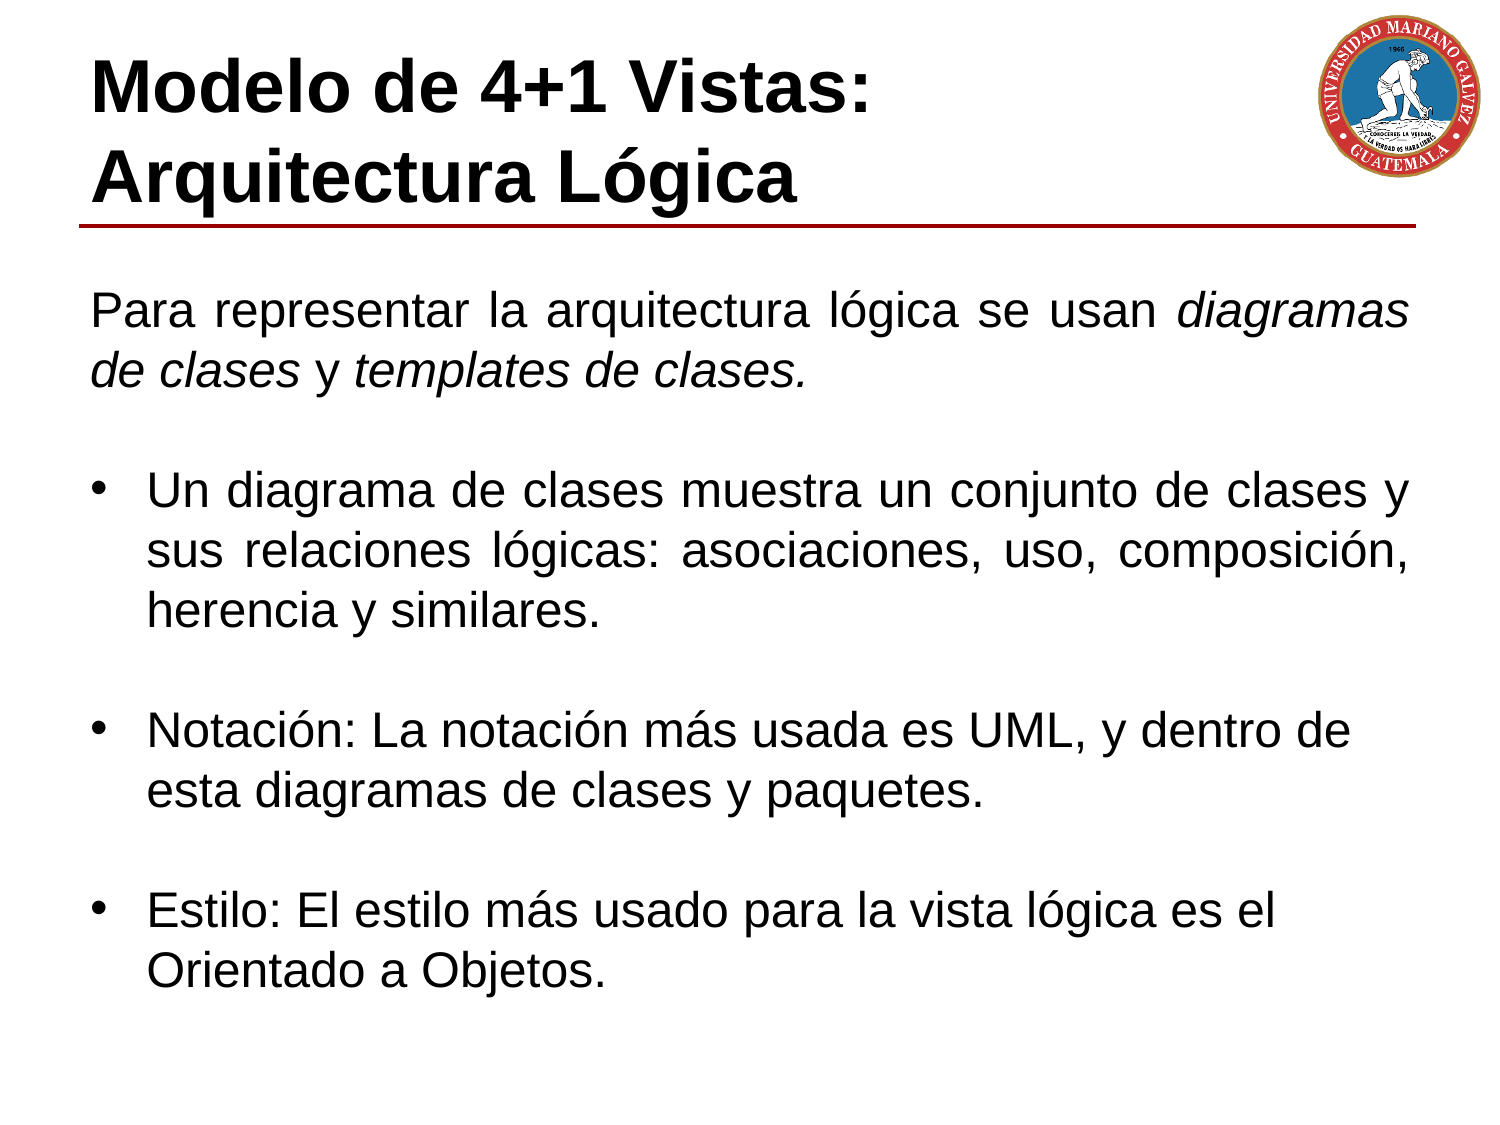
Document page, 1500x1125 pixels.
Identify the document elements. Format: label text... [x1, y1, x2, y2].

list Para representar la arquitectura lógica se usan diagramas de clases y templates de clases. Un diagrama de clases muestra un conjunto de clases y sus relaciones lógicas: asociaciones, uso, composición, herencia y similares. Notación: La notación más usada es UML, y dentro de esta diagramas de clases y paquetes. Estilo: El estilo más usado para la vista lógica es el Orientado a Objetos. [75, 262, 1425, 1078]
title Modelo de 4+1 Vistas: Arquitectura Lógica [75, 45, 1425, 233]
picture [1317, 14, 1481, 178]
